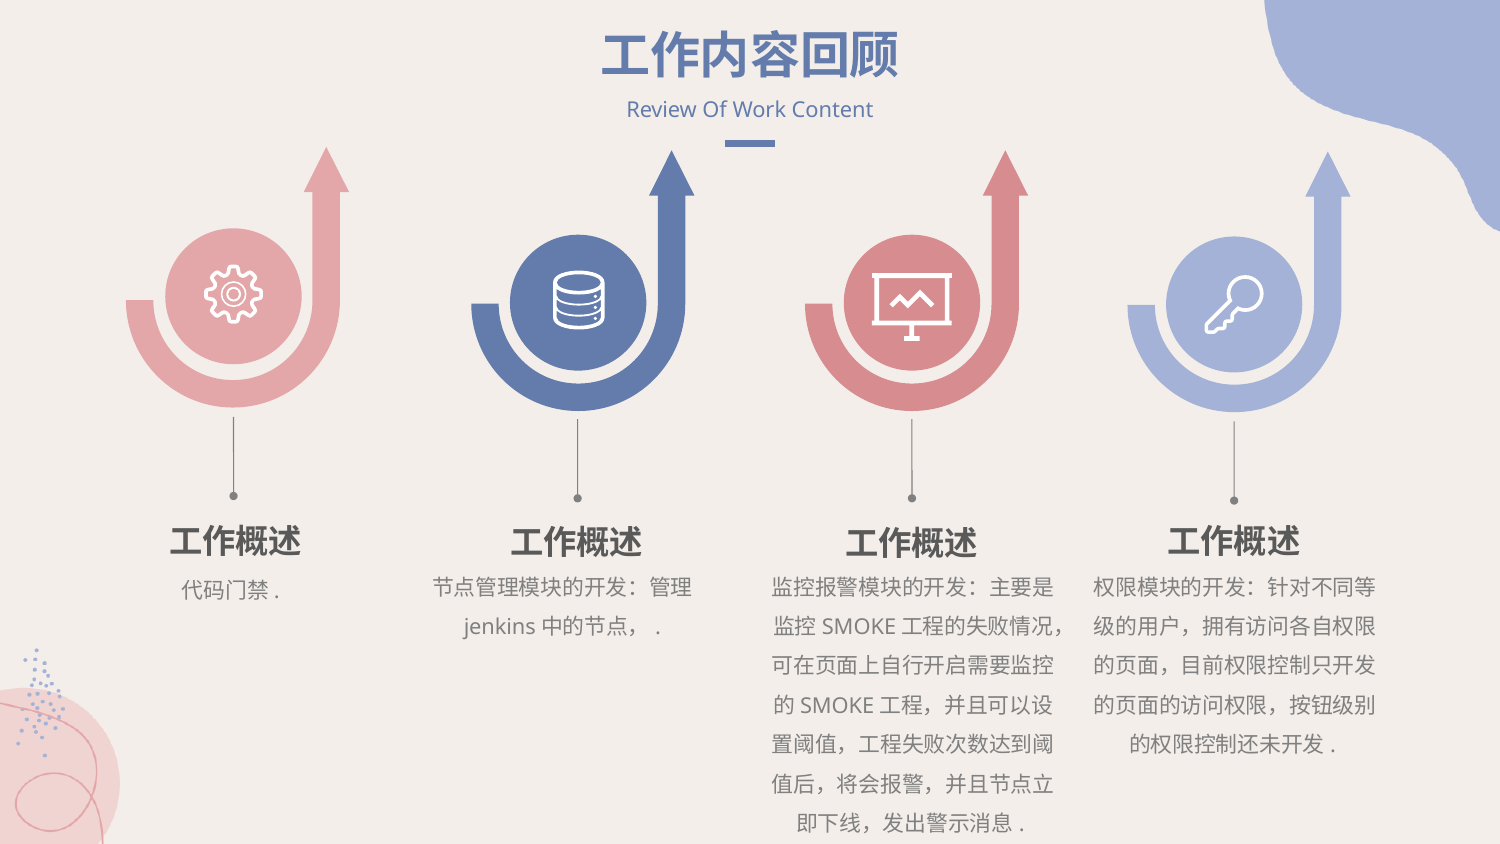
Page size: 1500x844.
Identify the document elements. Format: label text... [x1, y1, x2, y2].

text_box [1204, 275, 1264, 334]
text_box [165, 228, 302, 365]
text_box [125, 146, 350, 408]
text_box 工作概述 [495, 513, 658, 569]
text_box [204, 264, 264, 324]
text_box [907, 419, 917, 503]
text_box 工作概述 [1152, 512, 1316, 567]
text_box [871, 273, 952, 341]
text_box 工作概述 [830, 514, 994, 570]
text_box [1127, 151, 1351, 413]
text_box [553, 270, 605, 330]
text_box 代码门禁. [72, 556, 395, 611]
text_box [583, 15, 917, 144]
text_box 权限模块的开发：针对不同等级的用户，拥有访问各自权限的页面，目前权限控制只开发的页面的访问权限，按钮级别的权限控制还未开发. [1074, 553, 1397, 765]
text_box 工作概述 [154, 512, 317, 567]
text_box [229, 416, 238, 501]
text_box [573, 419, 582, 503]
text_box [509, 234, 647, 371]
text_box [1230, 421, 1239, 505]
text_box 节点管理模块的开发：管理jenkins中的节点，. [403, 553, 727, 647]
text_box [843, 234, 981, 371]
picture [0, 0, 1500, 844]
text_box [1166, 236, 1303, 373]
text_box [471, 150, 695, 412]
text_box [804, 150, 1029, 412]
text_box 监控报警模块的开发：主要是监控SMOKE工程的失败情况，可在页面上自行开启需要监控的SMOKE工程，并且可以设置阈值，工程失败次数达到阈值后，将会报警，并且节点立即下线，发出警示消息. [752, 553, 1075, 844]
